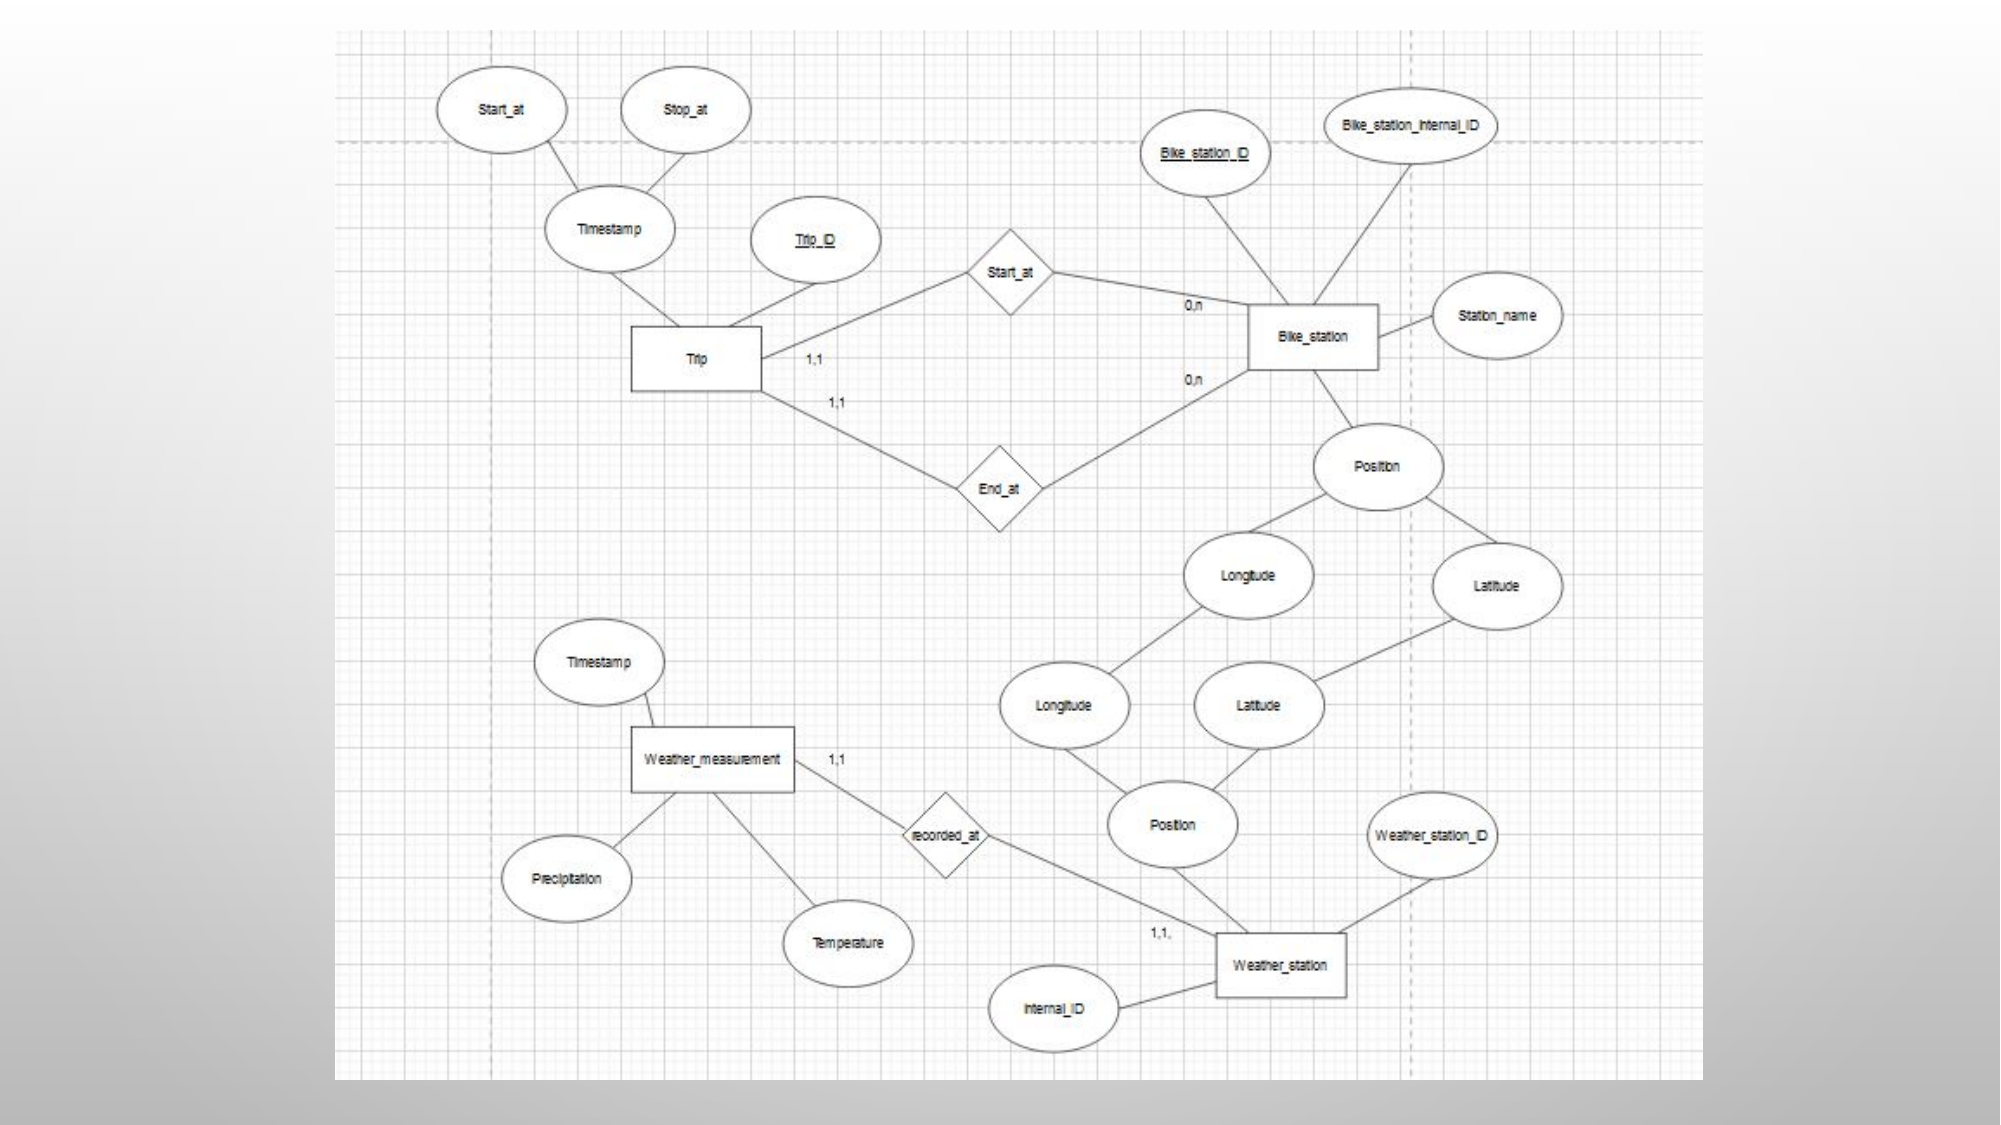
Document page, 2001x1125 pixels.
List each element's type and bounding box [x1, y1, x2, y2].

picture [0, 0, 2000, 1125]
list [335, 30, 1704, 1080]
